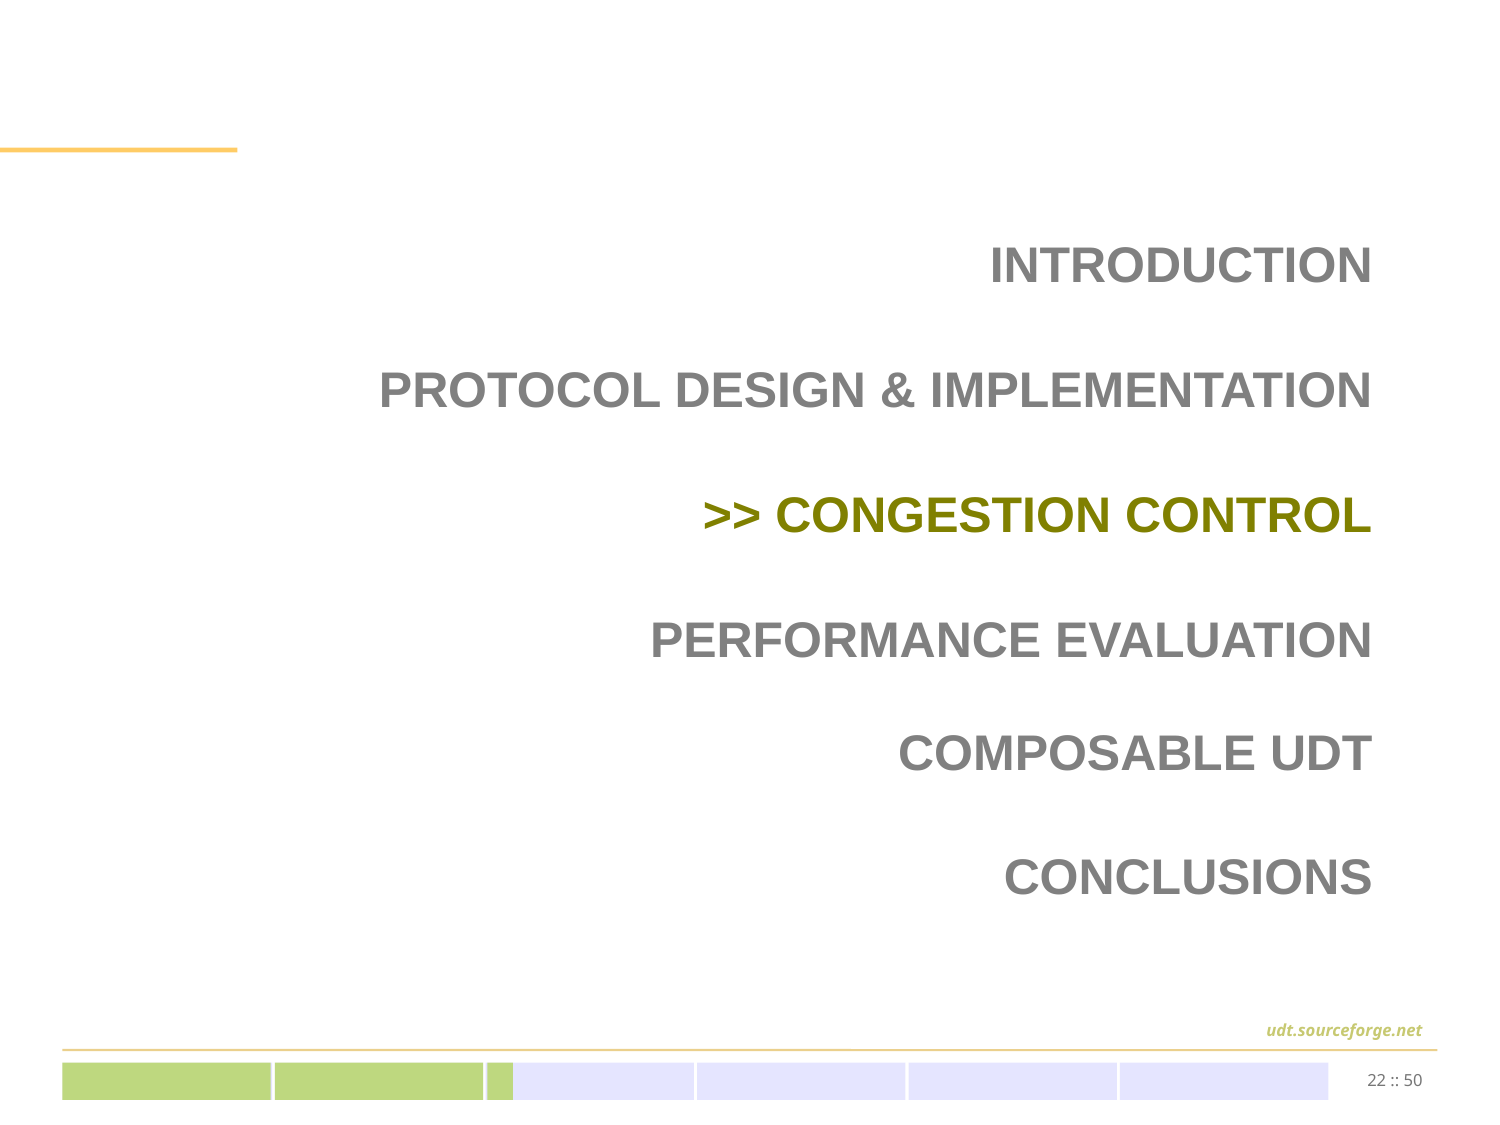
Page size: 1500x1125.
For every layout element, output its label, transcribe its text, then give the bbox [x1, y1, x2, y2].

slide_number 22 :: 50 [1326, 1062, 1438, 1100]
text_box [487, 1062, 513, 1100]
text_box [62, 1062, 271, 1100]
text_box INTRODUCTION [337, 212, 1388, 313]
text_box PROTOCOL DESIGN & IMPLEMENTATION [337, 337, 1388, 438]
text_box COMPOSABLE UDT [337, 699, 1388, 800]
text_box [274, 1062, 484, 1100]
text_box PERFORMANCE EVALUATION [337, 587, 1388, 688]
title >> CONGESTION CONTROL [62, 450, 1388, 575]
text_box CONCLUSIONS [337, 825, 1388, 925]
